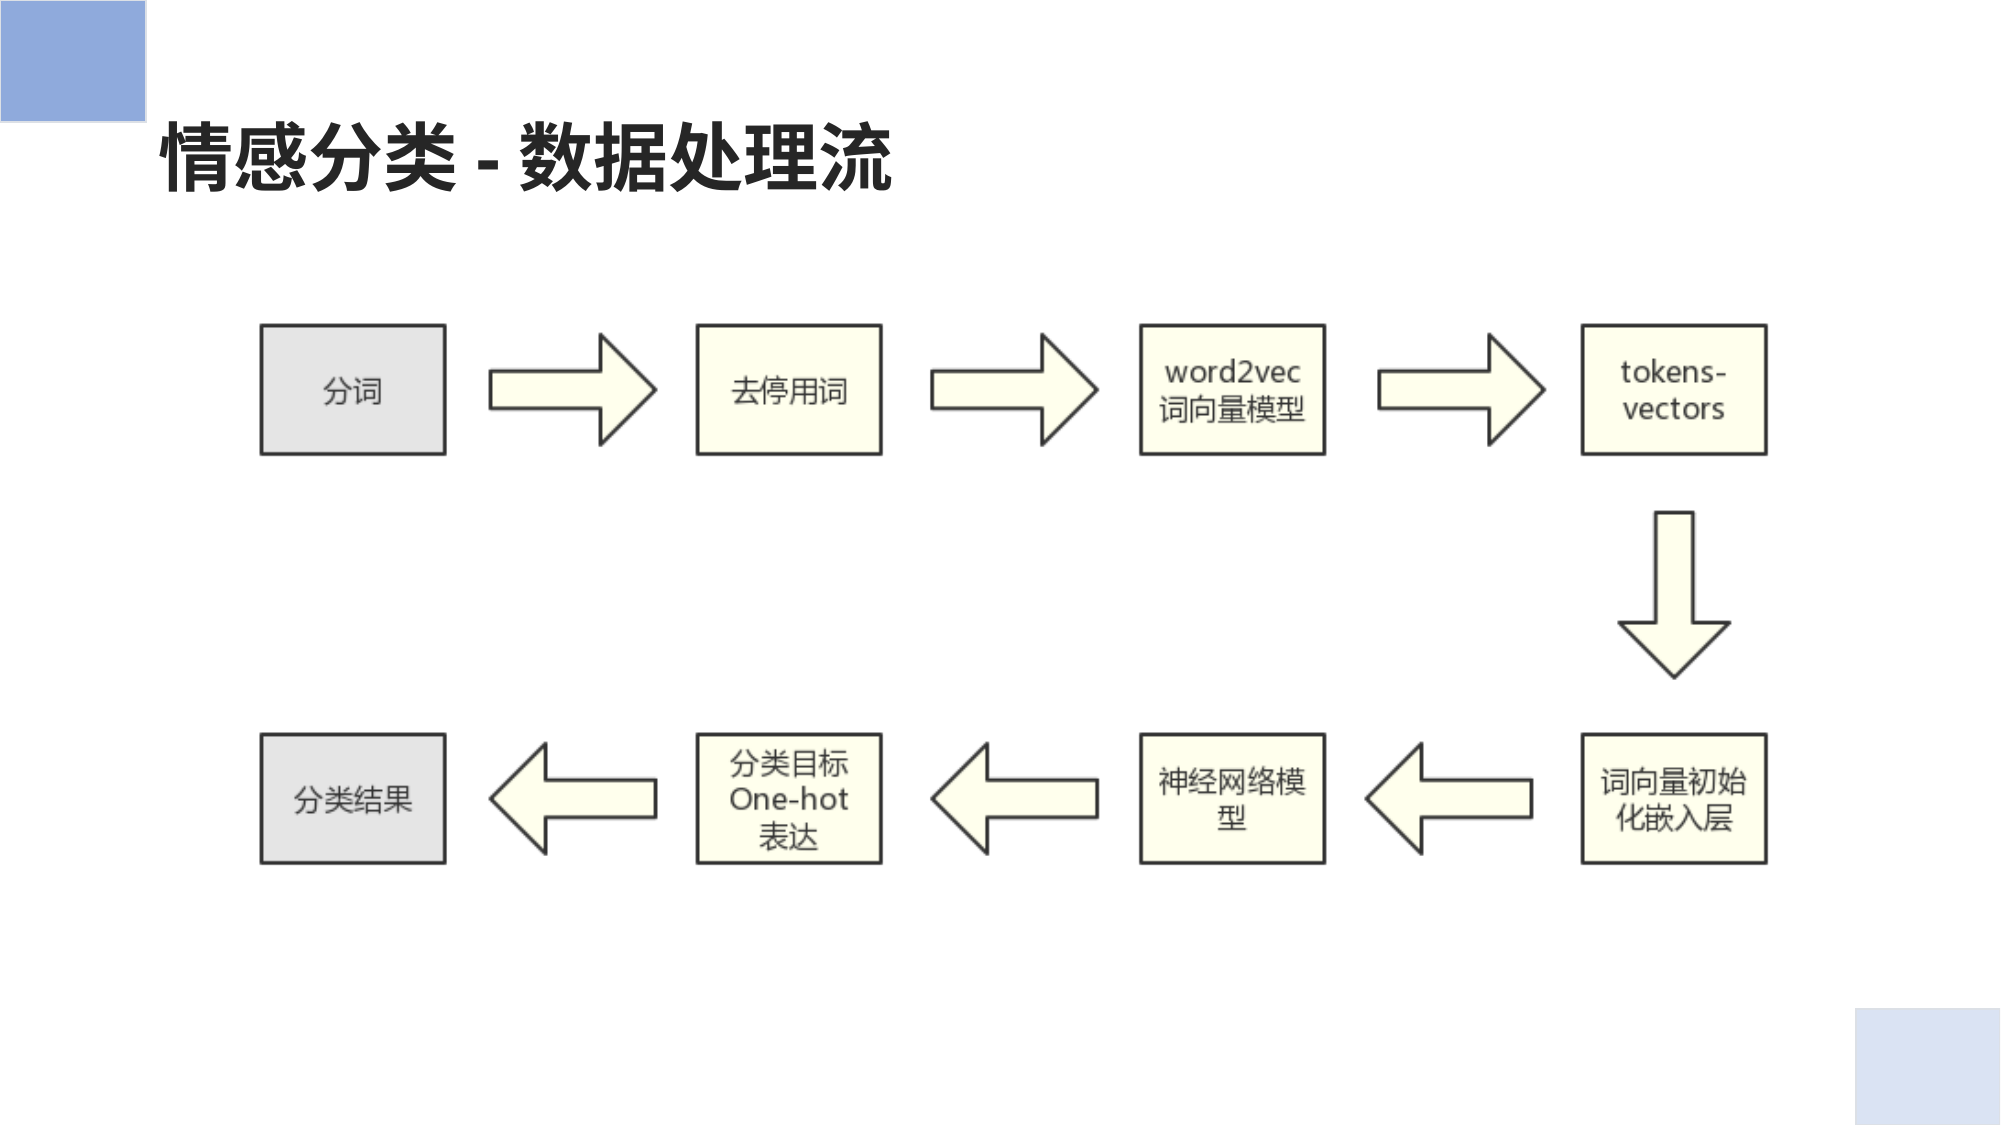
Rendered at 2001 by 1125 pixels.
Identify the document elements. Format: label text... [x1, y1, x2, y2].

title 情感分类-数据处理流 [143, 54, 1857, 239]
list [135, 299, 1861, 1009]
picture [174, 238, 1825, 922]
